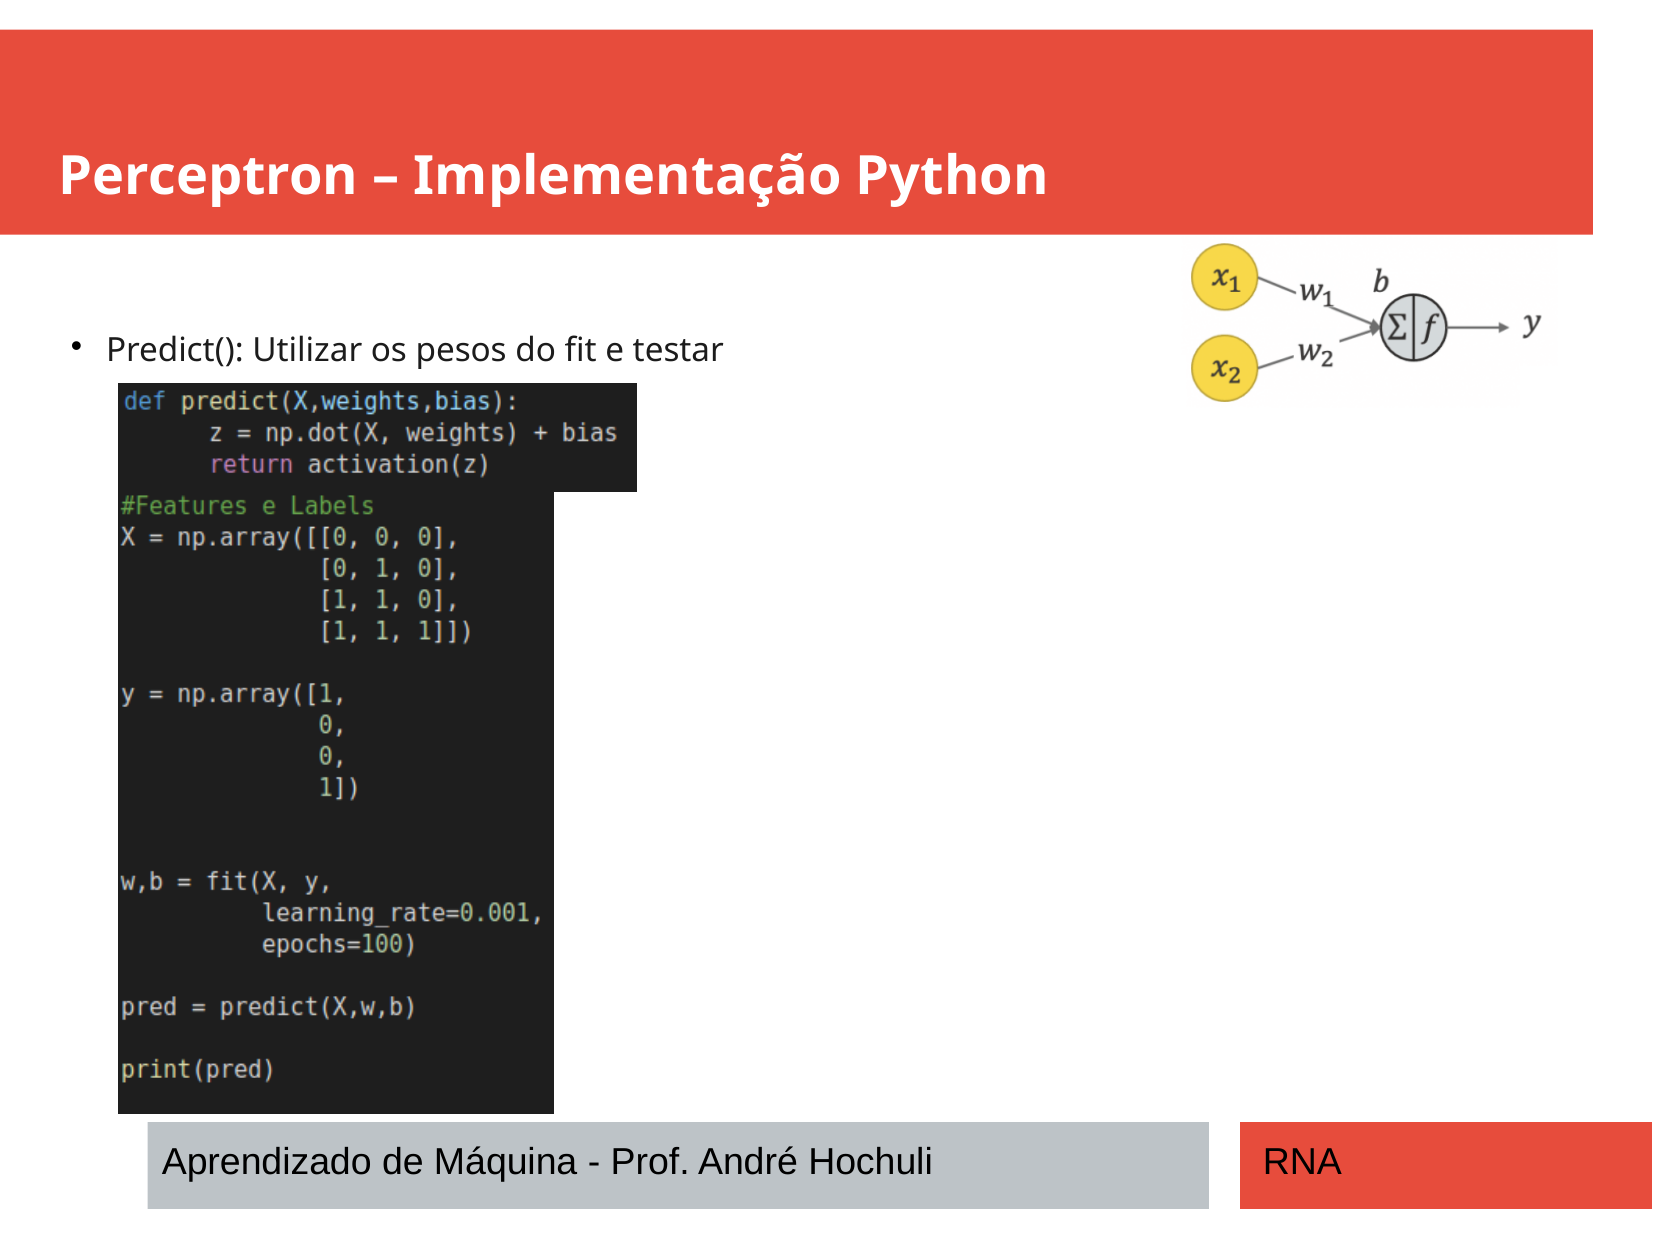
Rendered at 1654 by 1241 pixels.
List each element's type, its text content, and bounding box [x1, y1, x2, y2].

picture [1180, 235, 1558, 408]
text_box Aprendizado de Máquina - Prof. André Hochuli [147, 1131, 1204, 1188]
text_box RNA [1248, 1129, 1622, 1188]
text_box Predict(): Utilizar os pesos do fit e testar [56, 250, 1595, 1131]
picture [117, 383, 637, 1114]
text_box Perceptron – Implementação Python [59, 59, 1593, 206]
